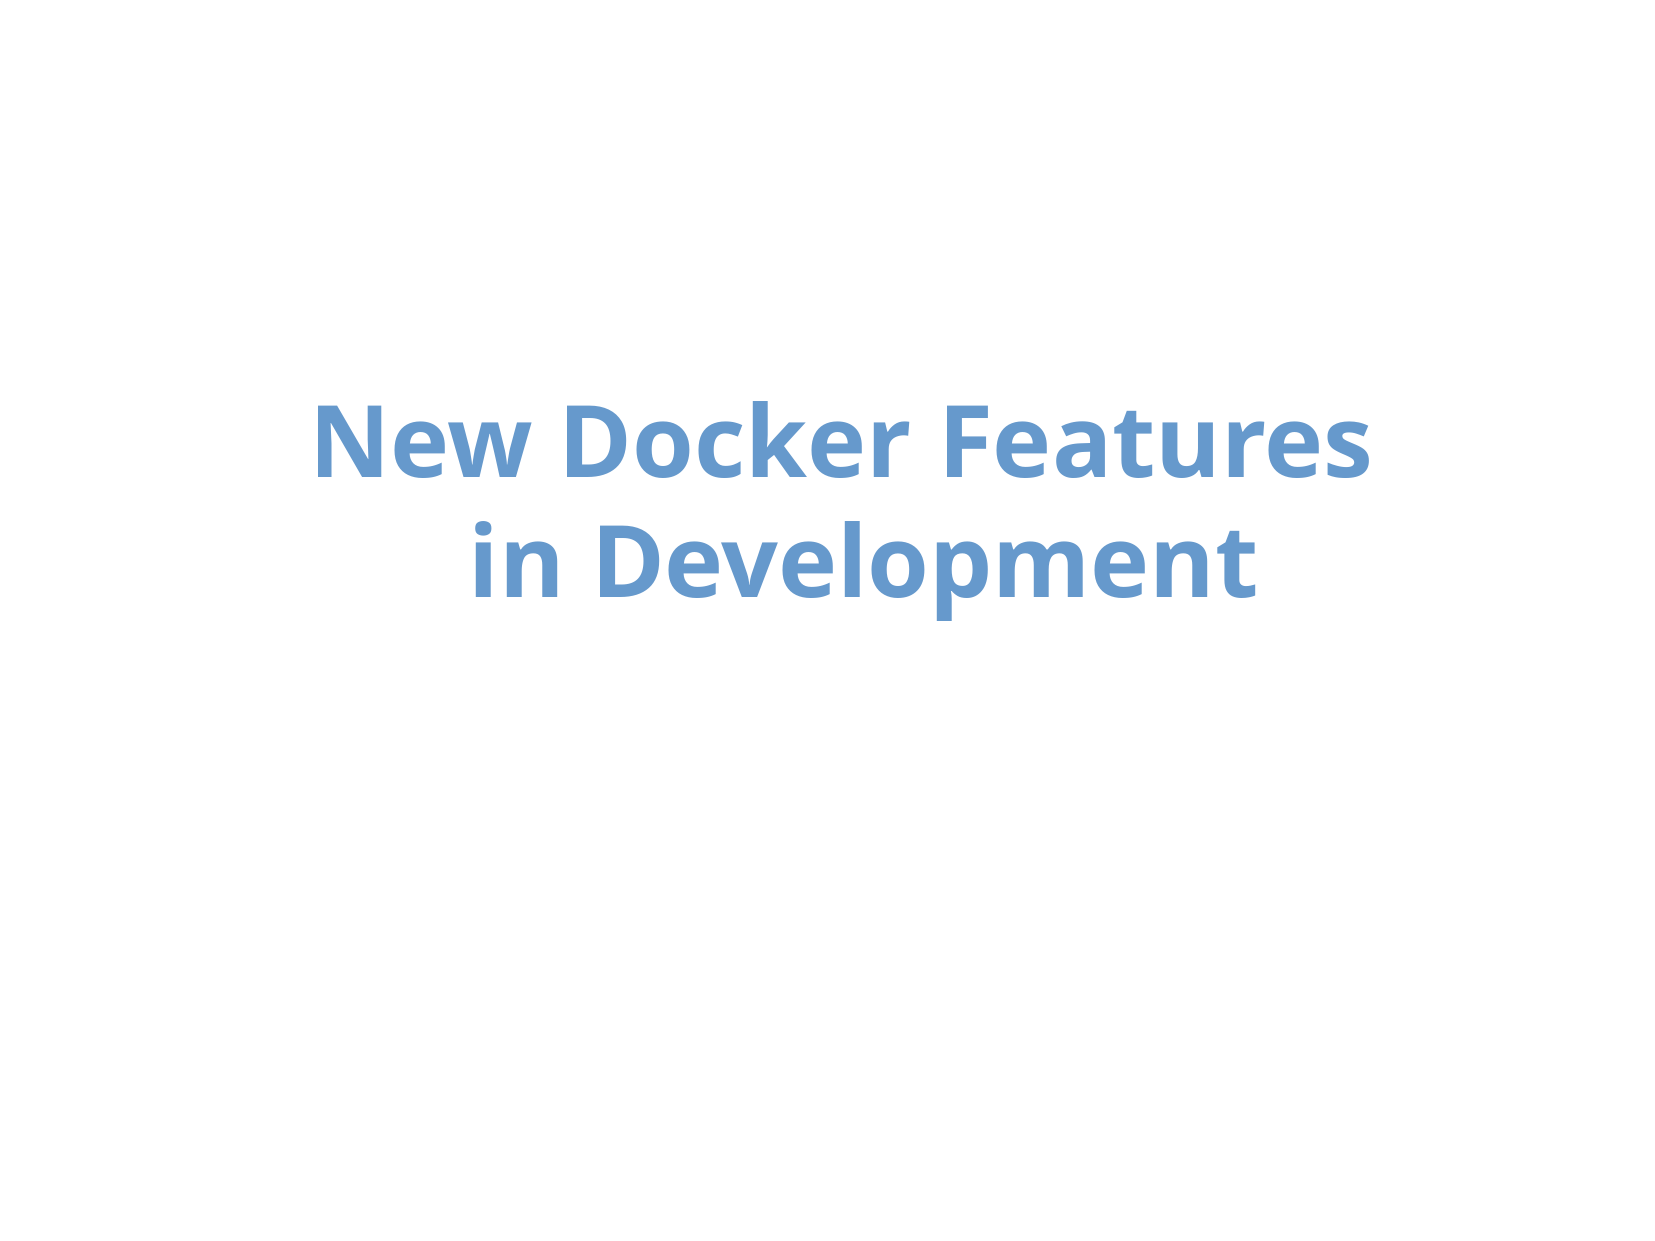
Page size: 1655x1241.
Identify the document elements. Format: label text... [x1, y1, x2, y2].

title New Docker Features in Development [266, 375, 1388, 618]
